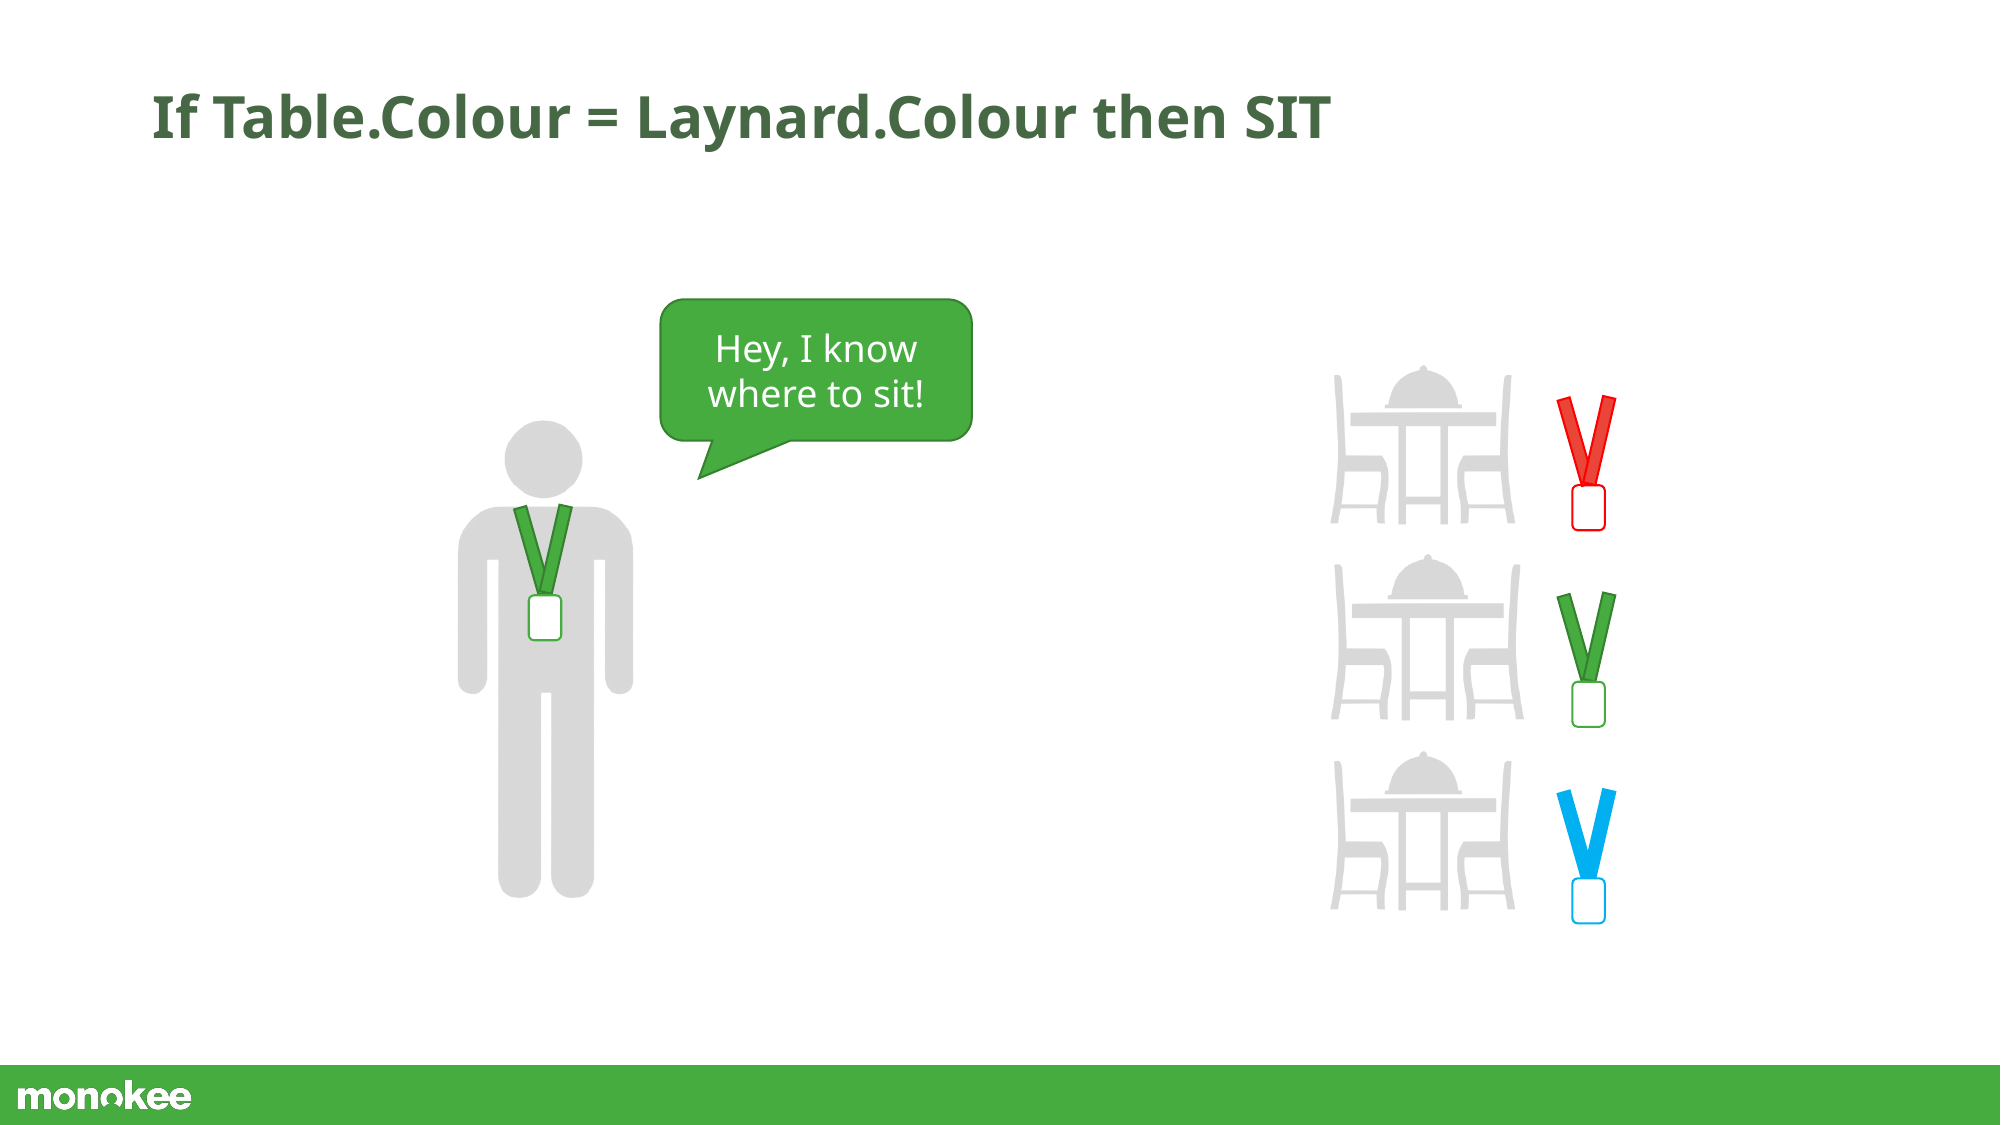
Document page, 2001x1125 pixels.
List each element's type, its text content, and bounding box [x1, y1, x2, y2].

text_box [1571, 680, 1606, 728]
text_box [1571, 484, 1606, 532]
text_box [1581, 787, 1617, 877]
text_box [1556, 789, 1588, 877]
picture [17, 1080, 192, 1110]
text_box [1556, 592, 1588, 680]
text_box [1581, 394, 1617, 484]
picture [1322, 742, 1523, 931]
text_box Hey, I know where to sit! [659, 298, 973, 445]
title If Table.Colour = Laynard.Colour then SIT [137, 59, 1863, 179]
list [1322, 532, 1532, 742]
text_box [1556, 396, 1588, 484]
text_box [1581, 591, 1617, 680]
picture [1322, 344, 1523, 545]
text_box [1571, 877, 1606, 925]
picture [306, 420, 784, 898]
